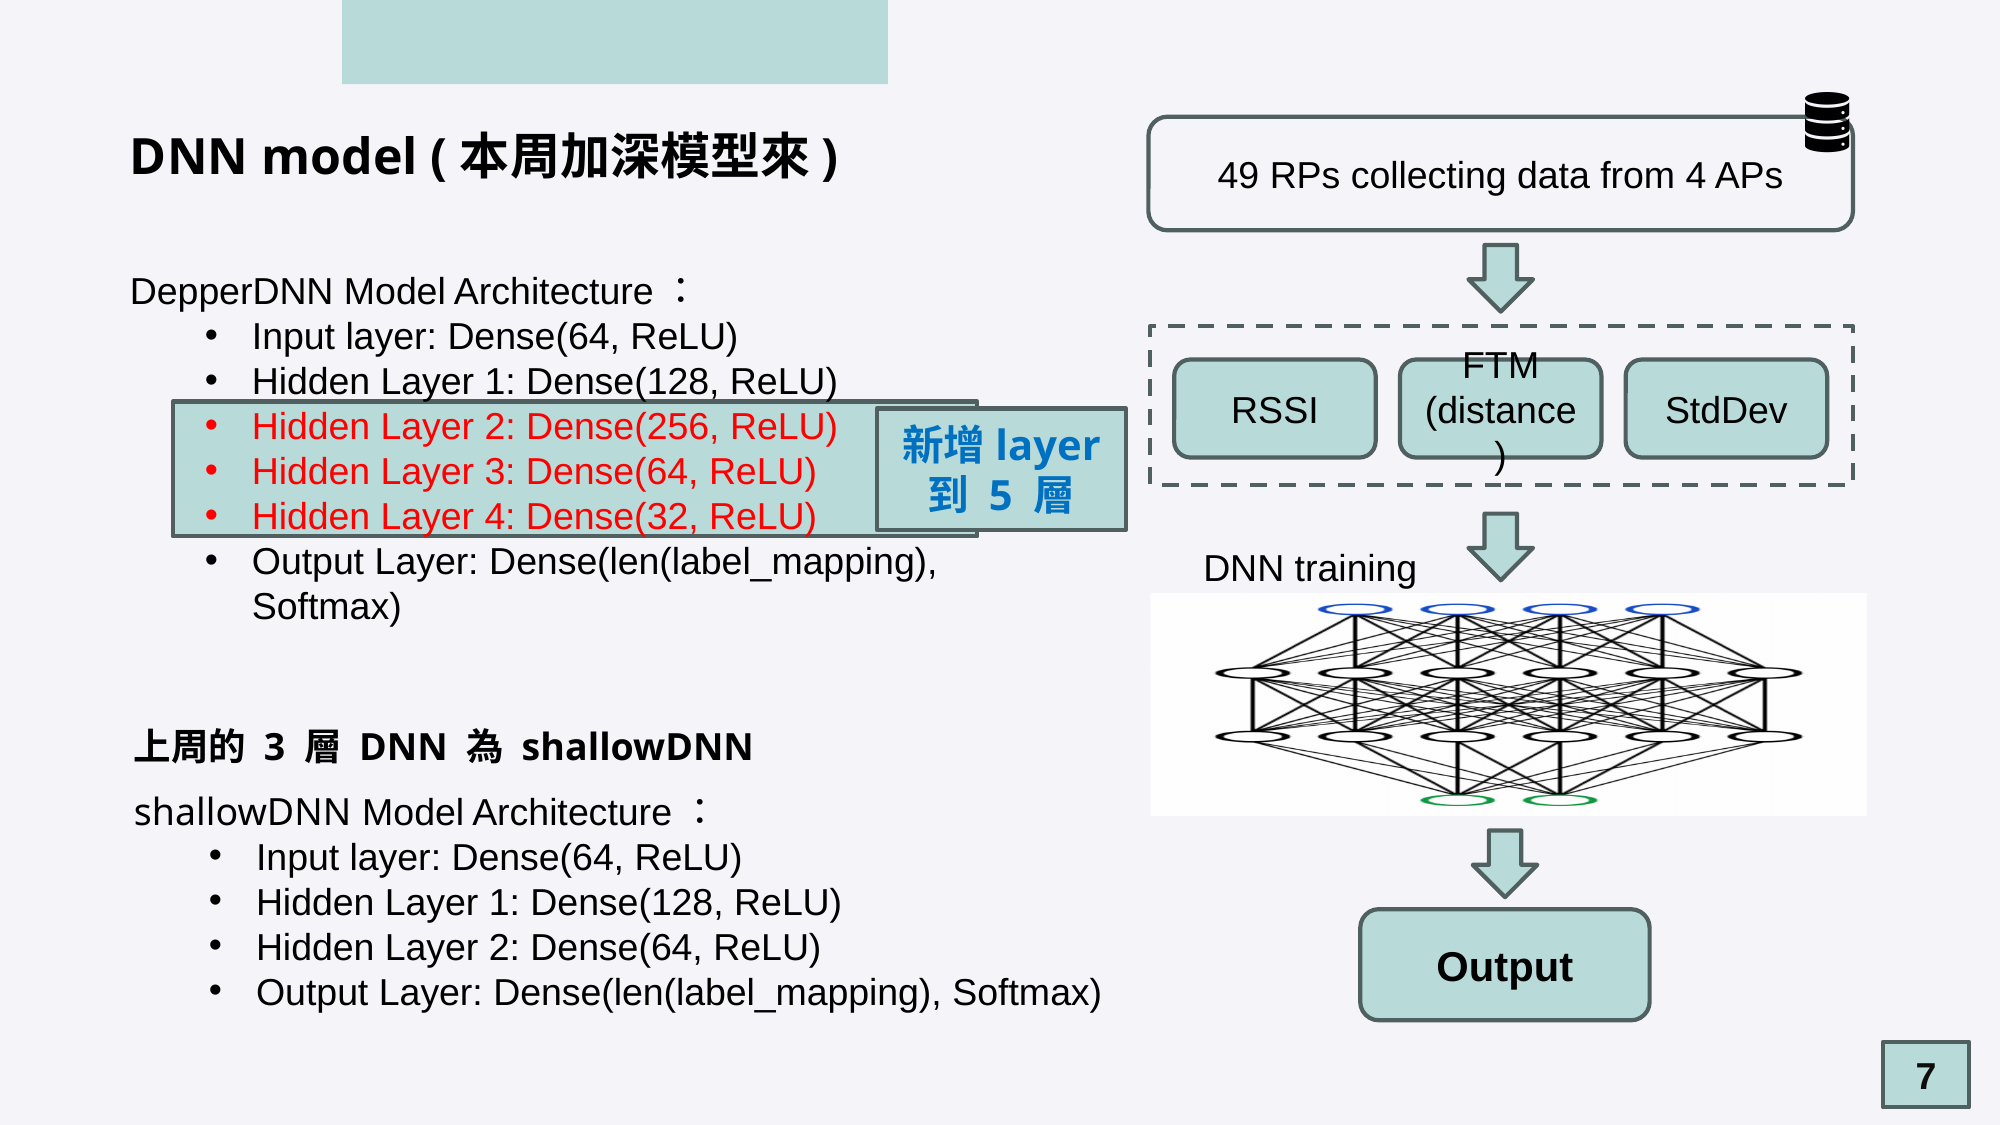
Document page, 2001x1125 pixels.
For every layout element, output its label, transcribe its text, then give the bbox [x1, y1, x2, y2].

text_box [1466, 242, 1536, 314]
text_box DNN model (本周加深模型來) [115, 116, 1116, 192]
text_box DNN training [1188, 536, 1392, 597]
text_box [1148, 324, 1855, 487]
picture [1789, 83, 1865, 160]
text_box 7 [1881, 1040, 1971, 1109]
text_box StdDev [1624, 357, 1830, 460]
text_box 新增layer 到 5 層 [875, 406, 1128, 532]
text_box [342, 0, 888, 85]
text_box RSSI [1172, 357, 1378, 460]
text_box 49 RPs collecting data from 4 APs [1146, 114, 1856, 233]
text_box Output [1624, 907, 1652, 1023]
text_box shallowDNN Model Architecture： Input layer: Dense(64, ReLU) Hidden Layer 1: Dense(128, ReLU) Hidden Layer 2: Dense(64, ReLU) Output Layer: Dense(len(label_mapping), Softmax) [119, 780, 1120, 1020]
text_box DepperDNN Model Architecture： Input layer: Dense(64, ReLU) Hidden Layer 1: Dense(128, ReLU) Hidden Layer 2: Dense(256, ReLU) Hidden Layer 3: Dense(64, ReLU) Hidden Layer 4: Dense(32, ReLU) Output Layer: Dense(len(label_mapping), Softmax) [115, 259, 1075, 635]
text_box 上周的 3 層 DNN 為 shallowDNN [119, 715, 877, 776]
text_box Output [1358, 907, 1392, 1023]
picture [1151, 346, 1866, 1063]
